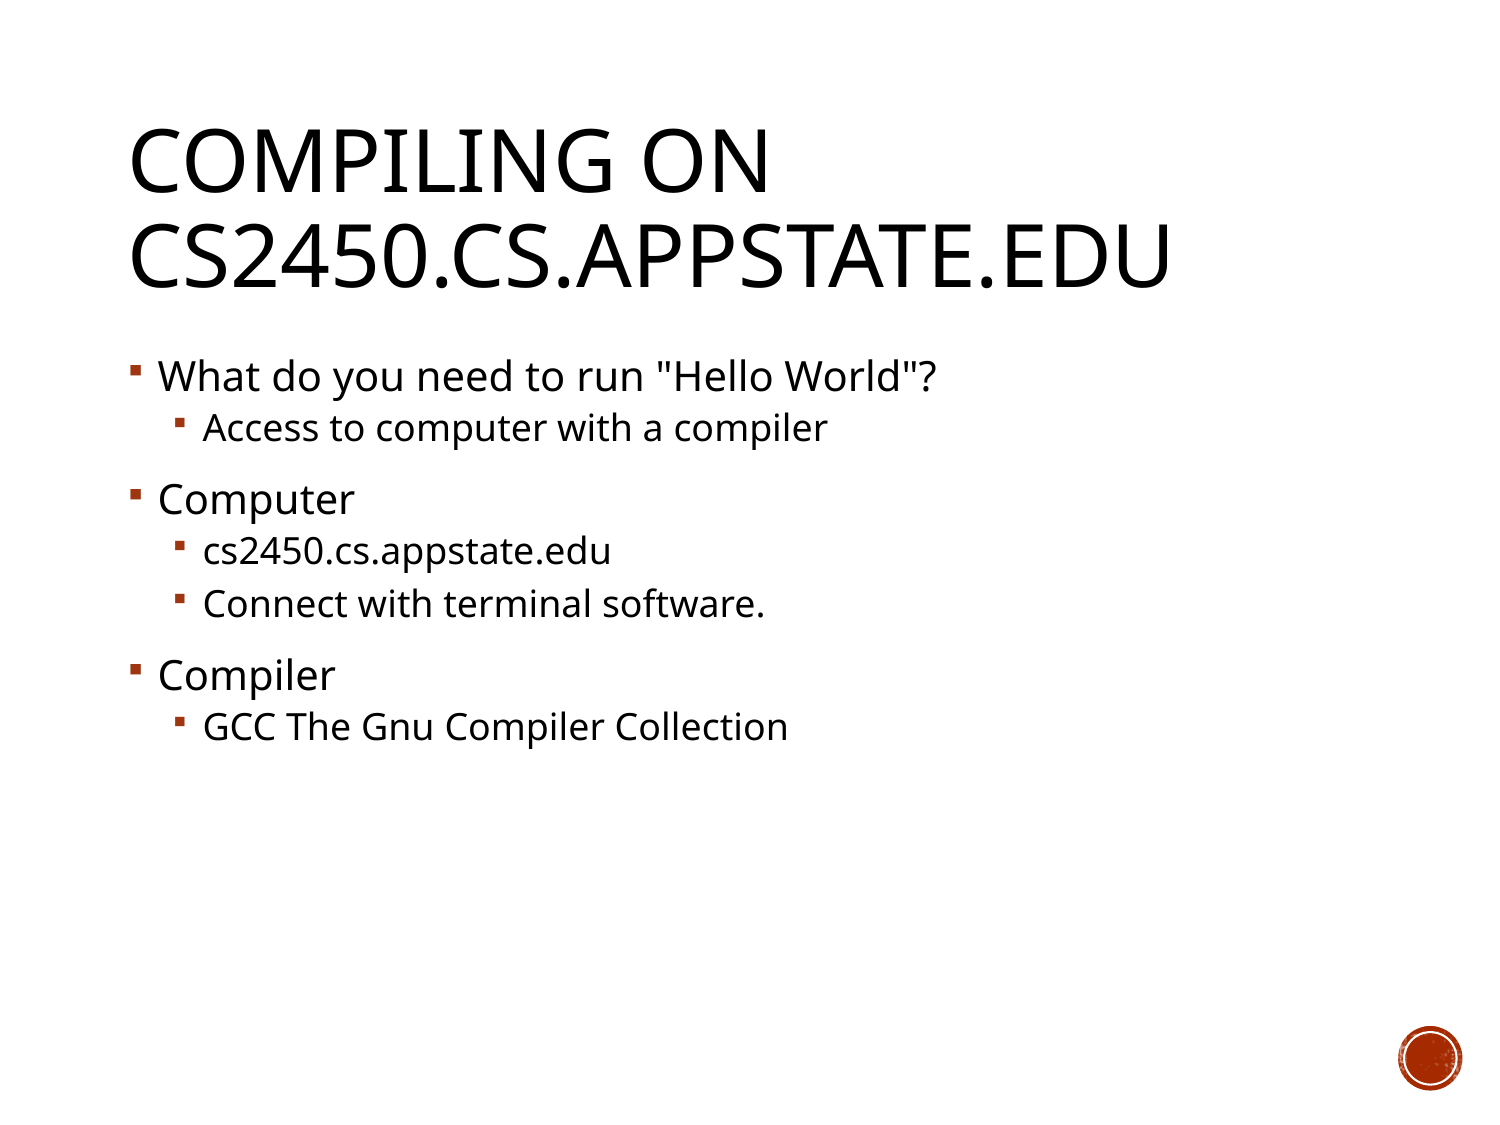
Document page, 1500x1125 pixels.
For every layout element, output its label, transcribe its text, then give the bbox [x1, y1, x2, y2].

title Compiling on CS2450.cs.appstate.edu [112, 79, 1388, 344]
list What do you need to run "Hello World"? Access to computer with a compiler Computer cs2450.cs.appstate.edu Connect with terminal software. Compiler GCC The Gnu Compiler Collection [112, 348, 1388, 1013]
